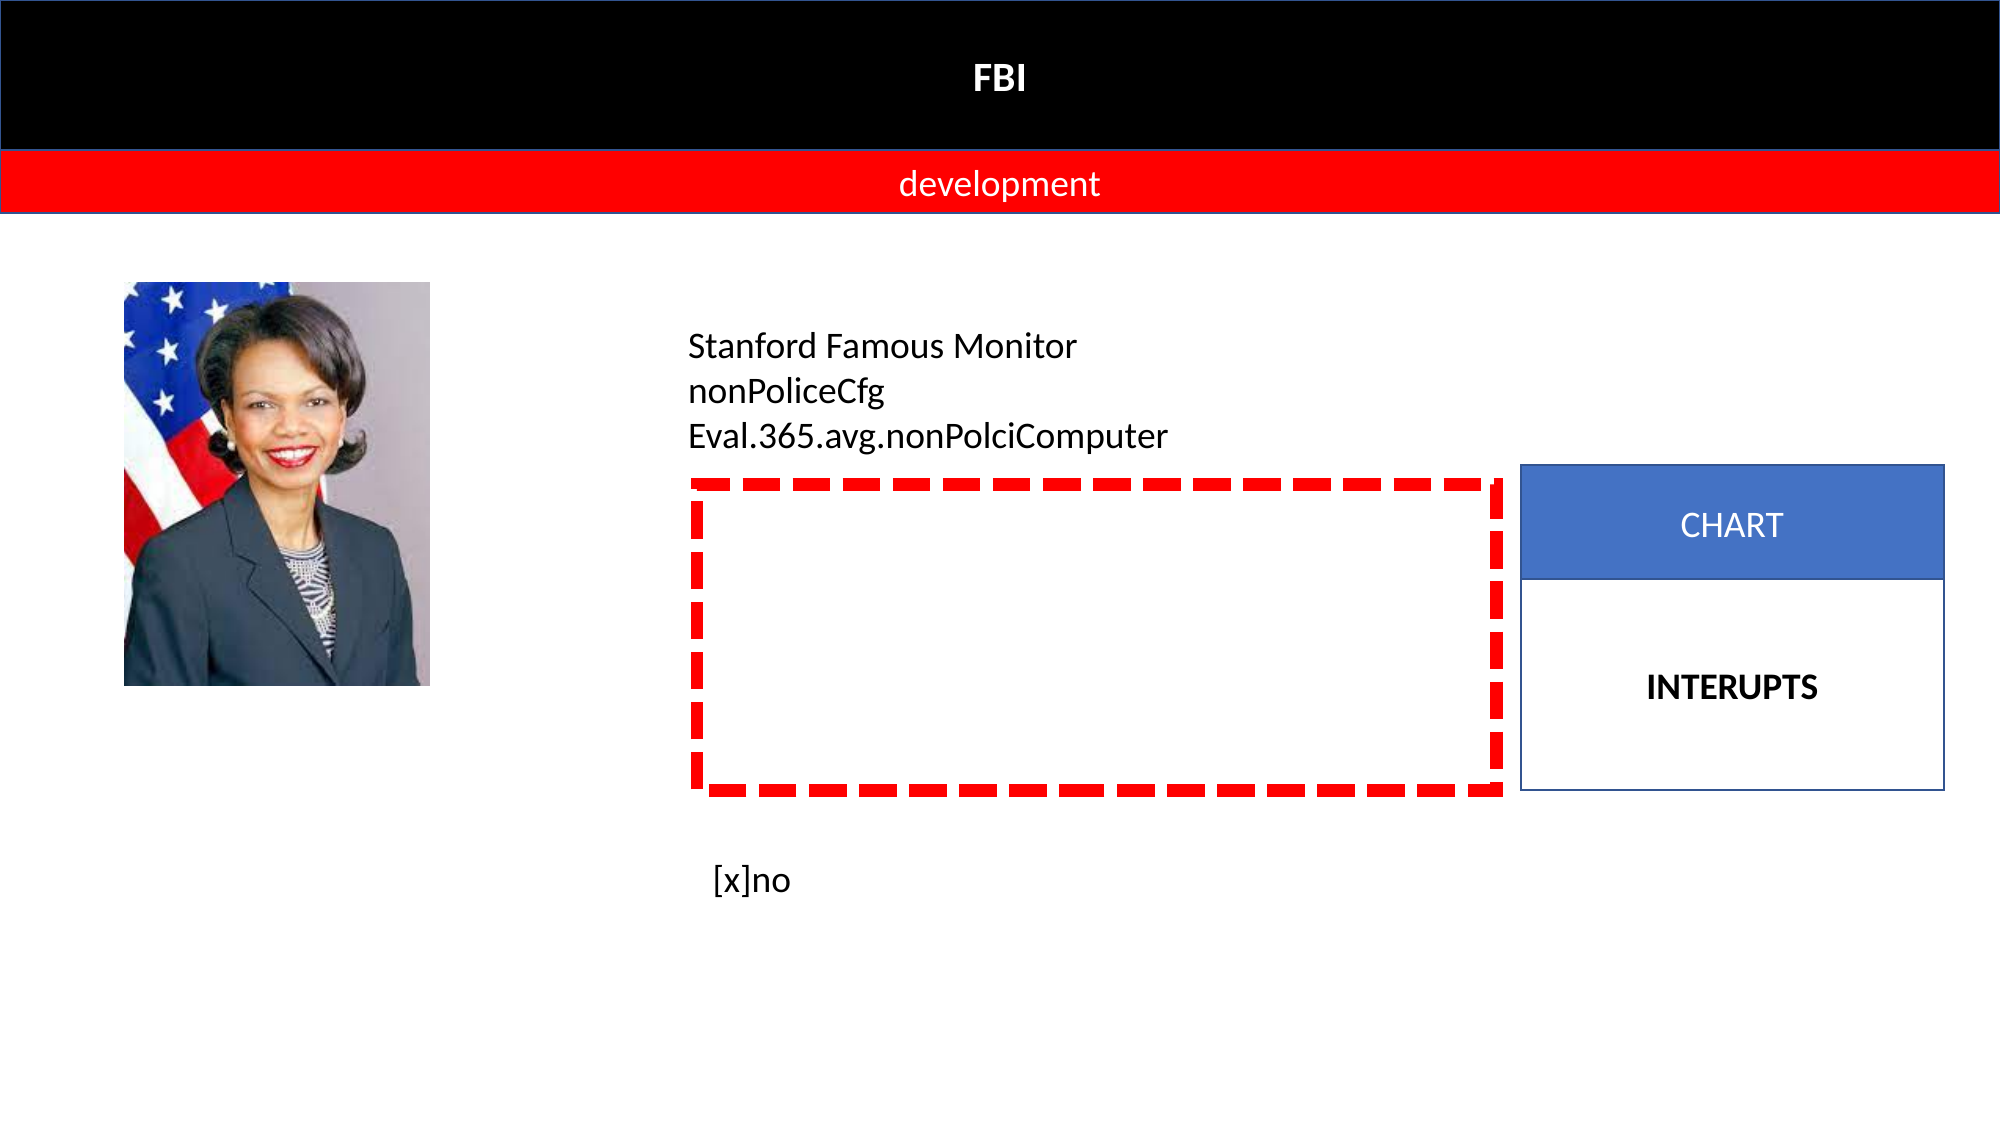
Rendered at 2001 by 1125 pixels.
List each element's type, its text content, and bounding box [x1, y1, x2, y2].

text_box CHART [1520, 464, 1945, 578]
text_box [x]no [697, 847, 807, 908]
text_box INTERUPTS [1520, 578, 1945, 791]
text_box development [0, 149, 2000, 214]
text_box [696, 483, 1498, 791]
text_box FBI [0, 0, 2000, 149]
text_box Stanford Famous Monitor nonPoliceCfg Eval.365.avg.nonPolciComputer [673, 313, 1185, 463]
picture [124, 282, 430, 686]
